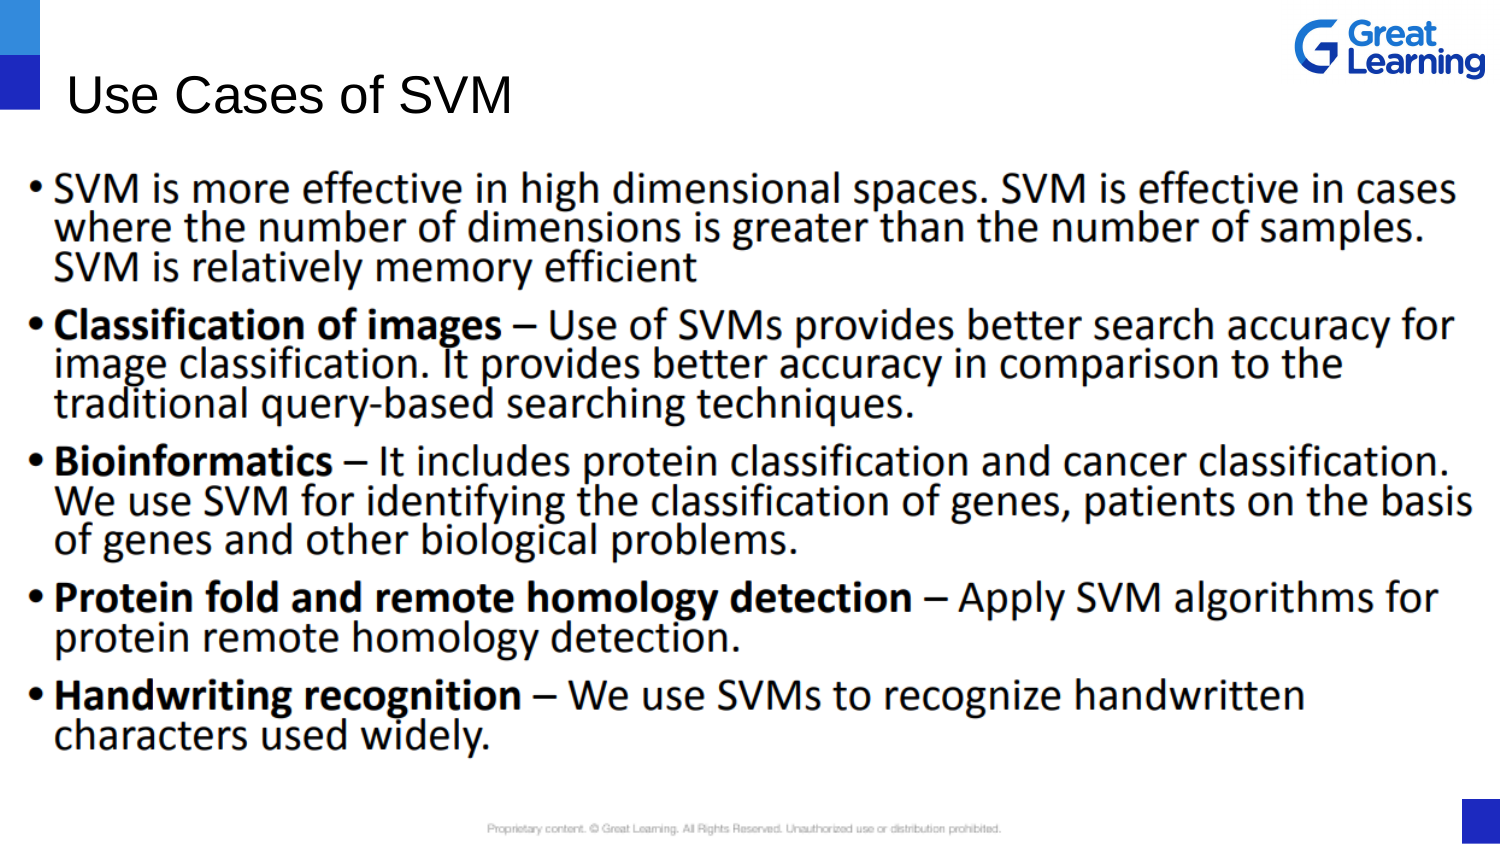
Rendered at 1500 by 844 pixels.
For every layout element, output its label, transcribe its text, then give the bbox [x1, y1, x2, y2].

picture [0, 139, 1500, 799]
picture [1281, 0, 1500, 84]
picture [477, 814, 1023, 844]
title Use Cases of SVM [51, 45, 1449, 138]
